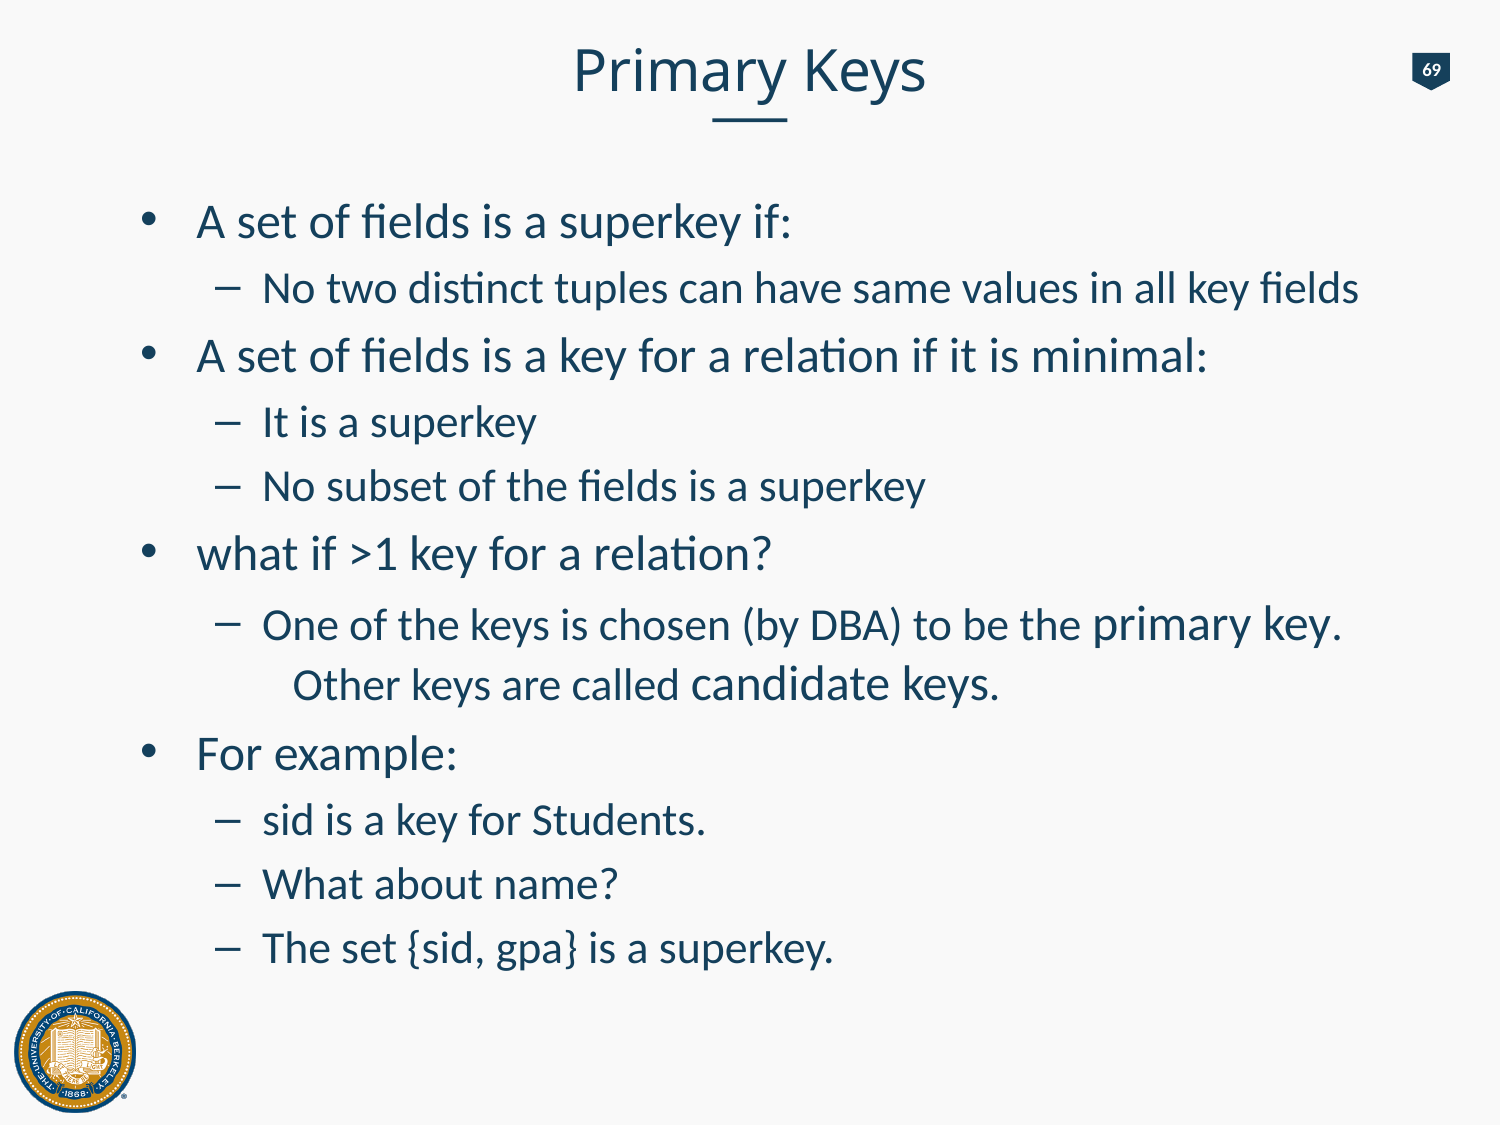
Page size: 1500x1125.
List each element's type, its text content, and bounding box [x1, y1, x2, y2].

picture [14, 991, 136, 1113]
title Primary Keys [75, 0, 1425, 134]
text_box [710, 116, 789, 124]
list [75, 134, 1425, 787]
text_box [1406, 49, 1457, 91]
text_box A set of fields is a superkey if: No two distinct tuples can have same values in all key fields A set of fields is a key for a relation if it is minimal: It is a superkey No subset of the fields is a superkey what if >1 key for a relation? One of the keys is chosen (by DBA) to be the primary key. Other keys are called candidate keys. For example: sid is a key for Students. What about name? The set {sid, gpa} is a superkey. [125, 180, 1378, 903]
